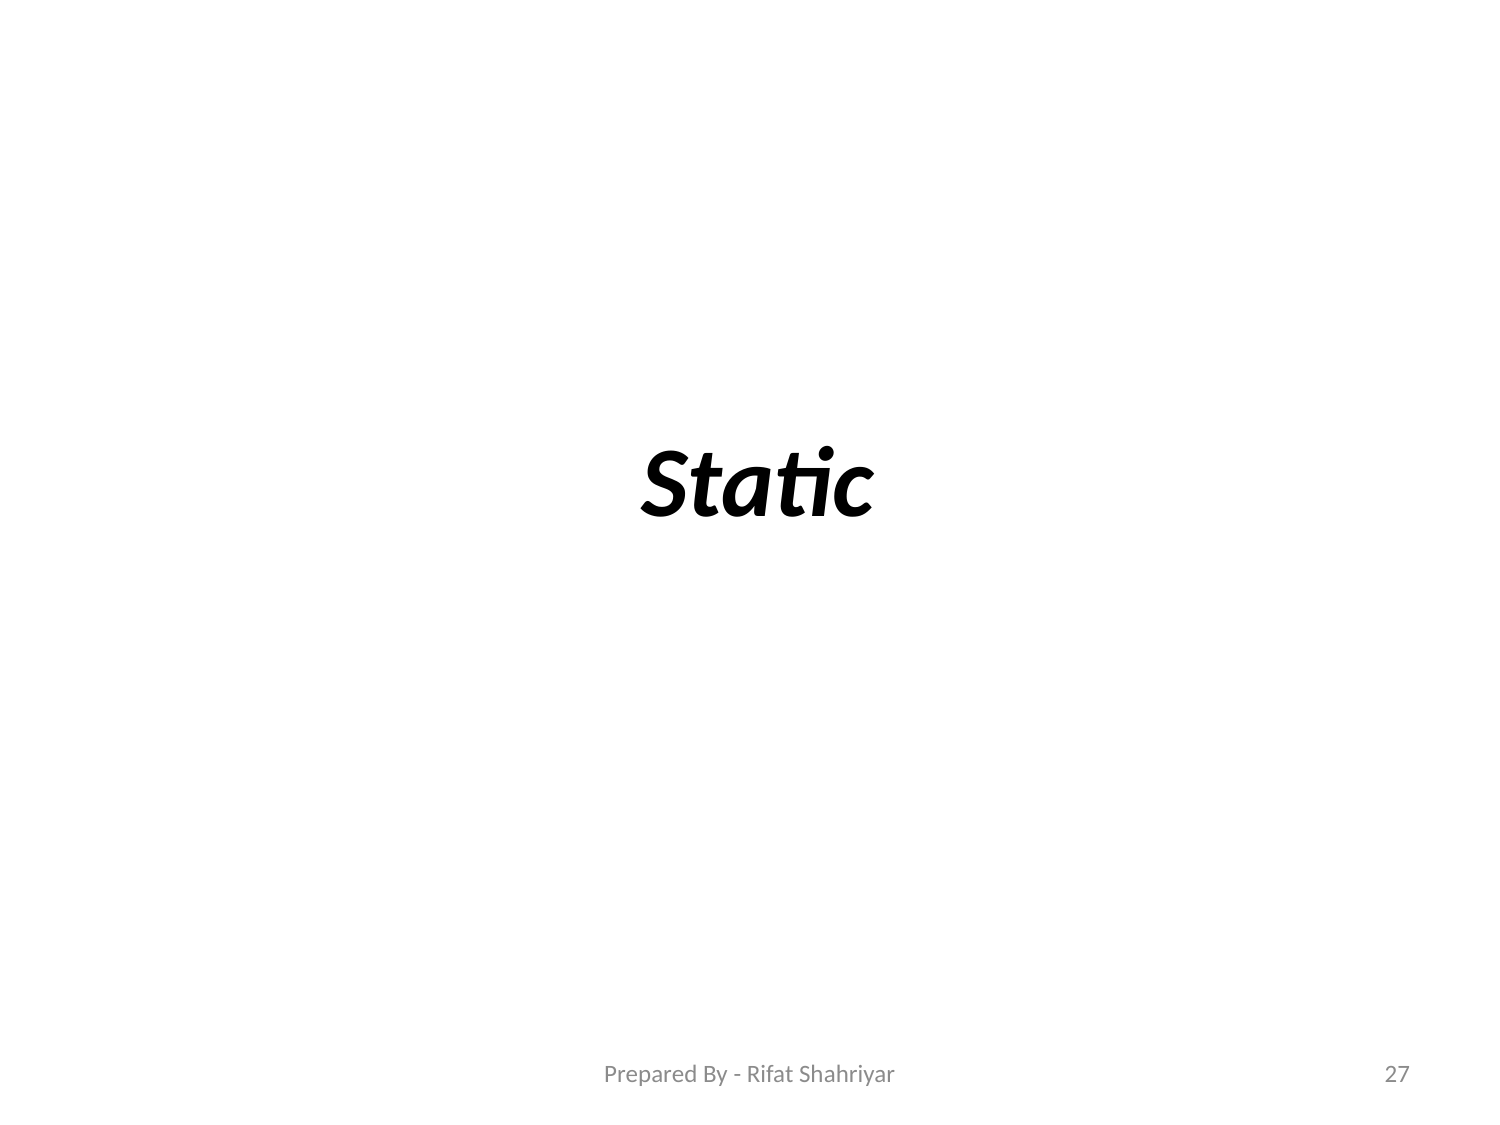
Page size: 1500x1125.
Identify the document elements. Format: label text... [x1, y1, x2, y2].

slide_number 27 [1074, 1042, 1425, 1103]
footer Prepared By - Rifat Shahriyar [512, 1042, 988, 1103]
text_box Static [162, 416, 1350, 537]
